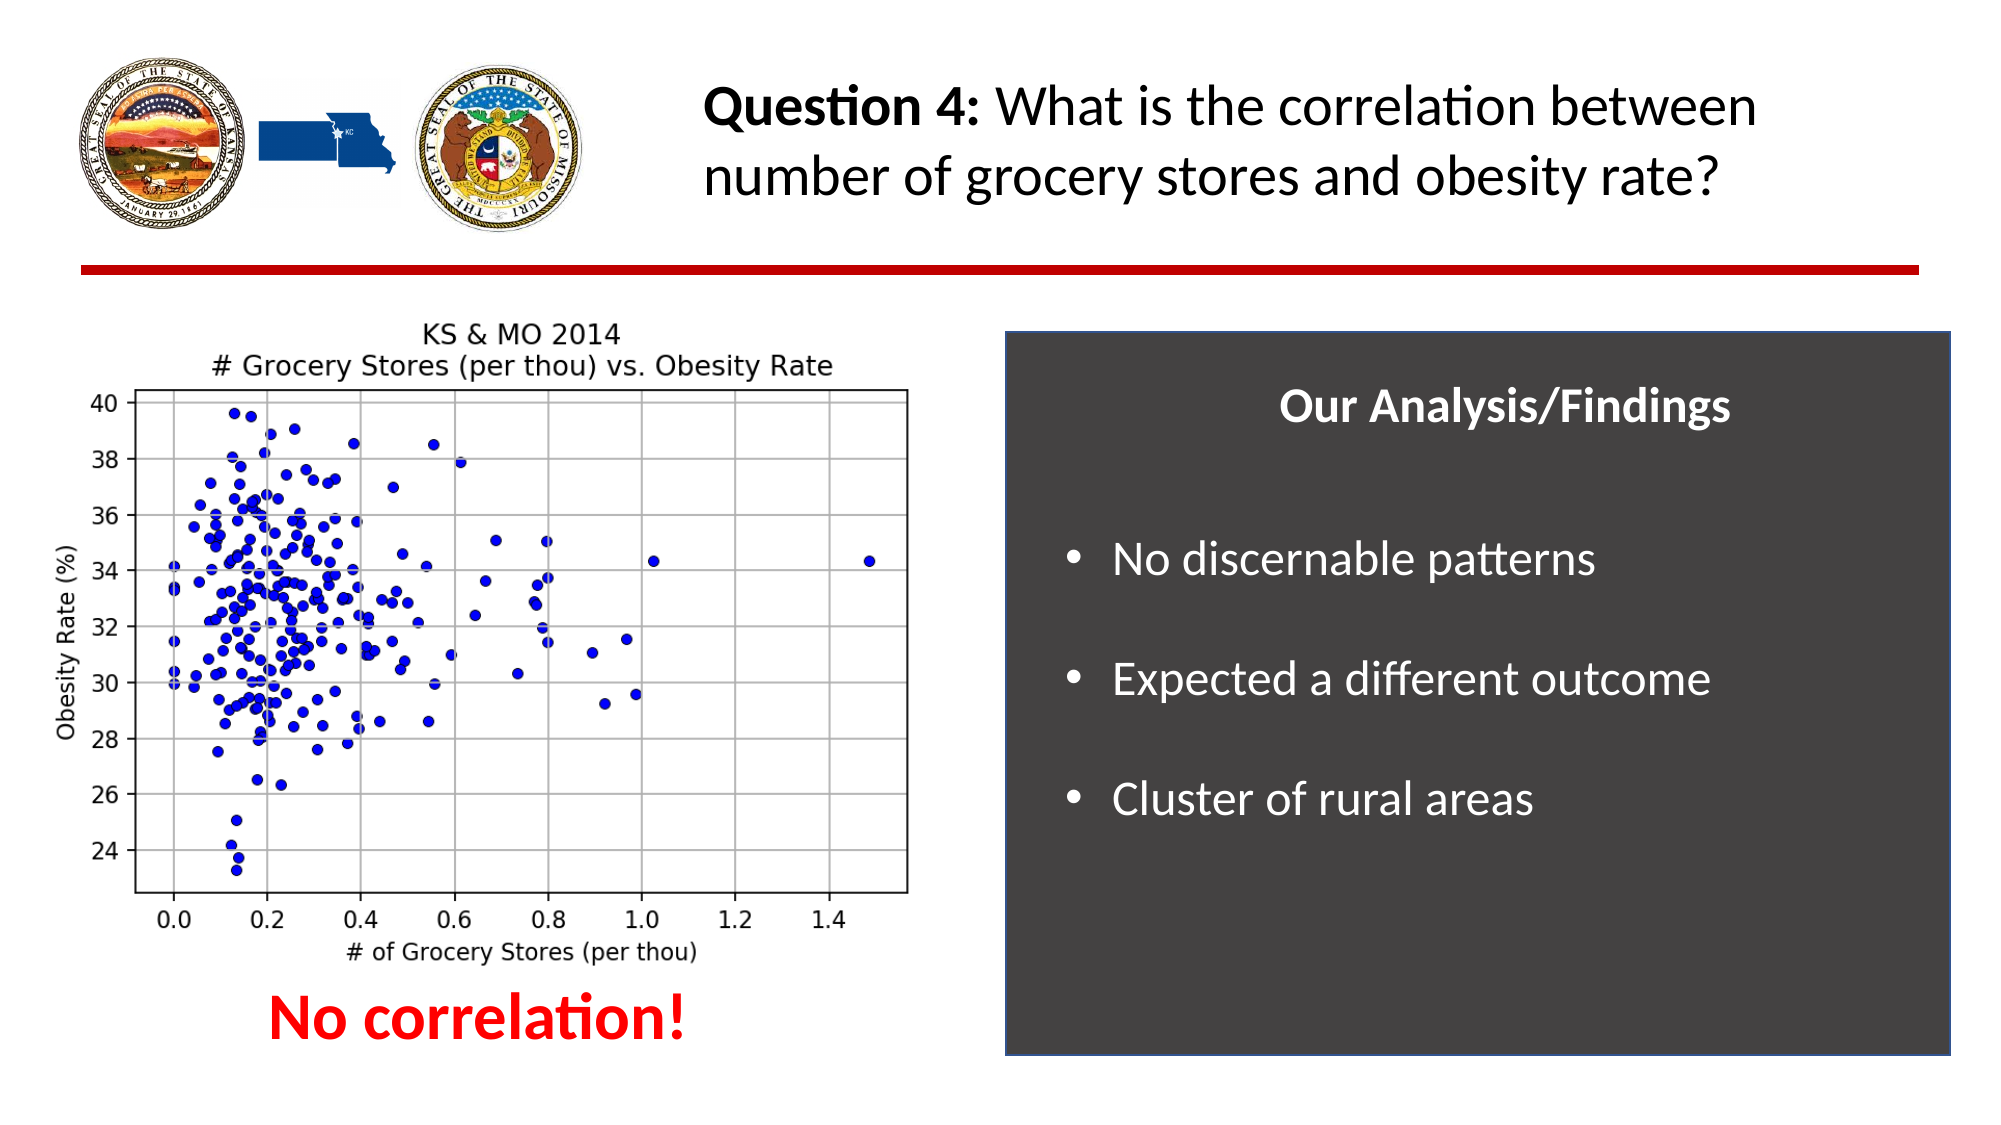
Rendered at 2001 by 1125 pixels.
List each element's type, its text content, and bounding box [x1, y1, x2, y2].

text_box No discernable patterns Expected a different outcome Cluster of rural areas [1050, 518, 1906, 834]
picture [11, 310, 1007, 976]
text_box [73, 51, 584, 234]
text_box No correlation! [253, 976, 756, 1061]
text_box Our Analysis/Findings [1264, 364, 1747, 440]
text_box [1005, 331, 1951, 1056]
text_box Question 4: What is the correlation between number of grocery stores and obesity rate? [688, 60, 1927, 215]
